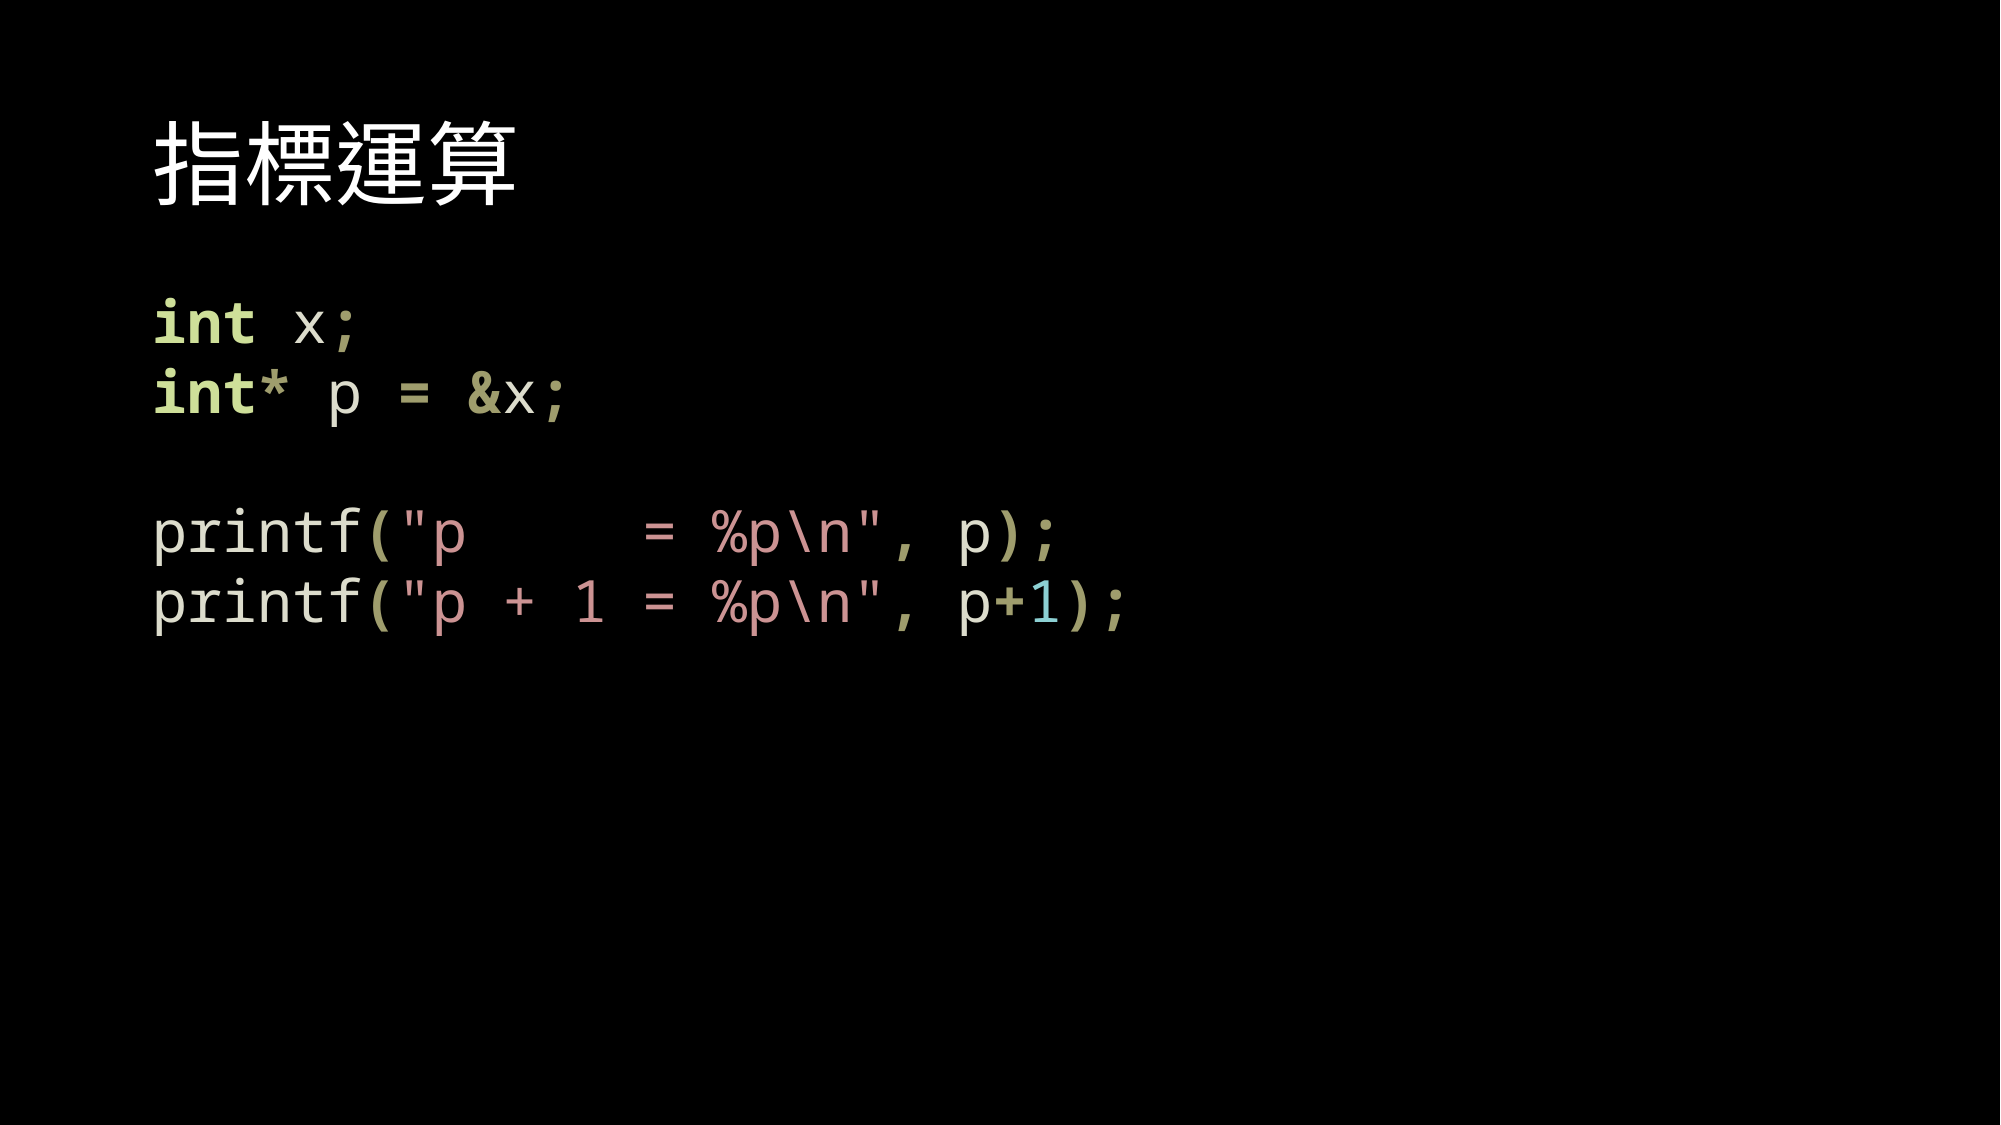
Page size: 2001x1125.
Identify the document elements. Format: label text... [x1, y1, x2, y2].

title 指標運算 [137, 59, 1863, 277]
text_box int x; int* p = &x; printf("p = %p\n", p); printf("p + 1 = %p\n", p+1); [137, 277, 1863, 642]
